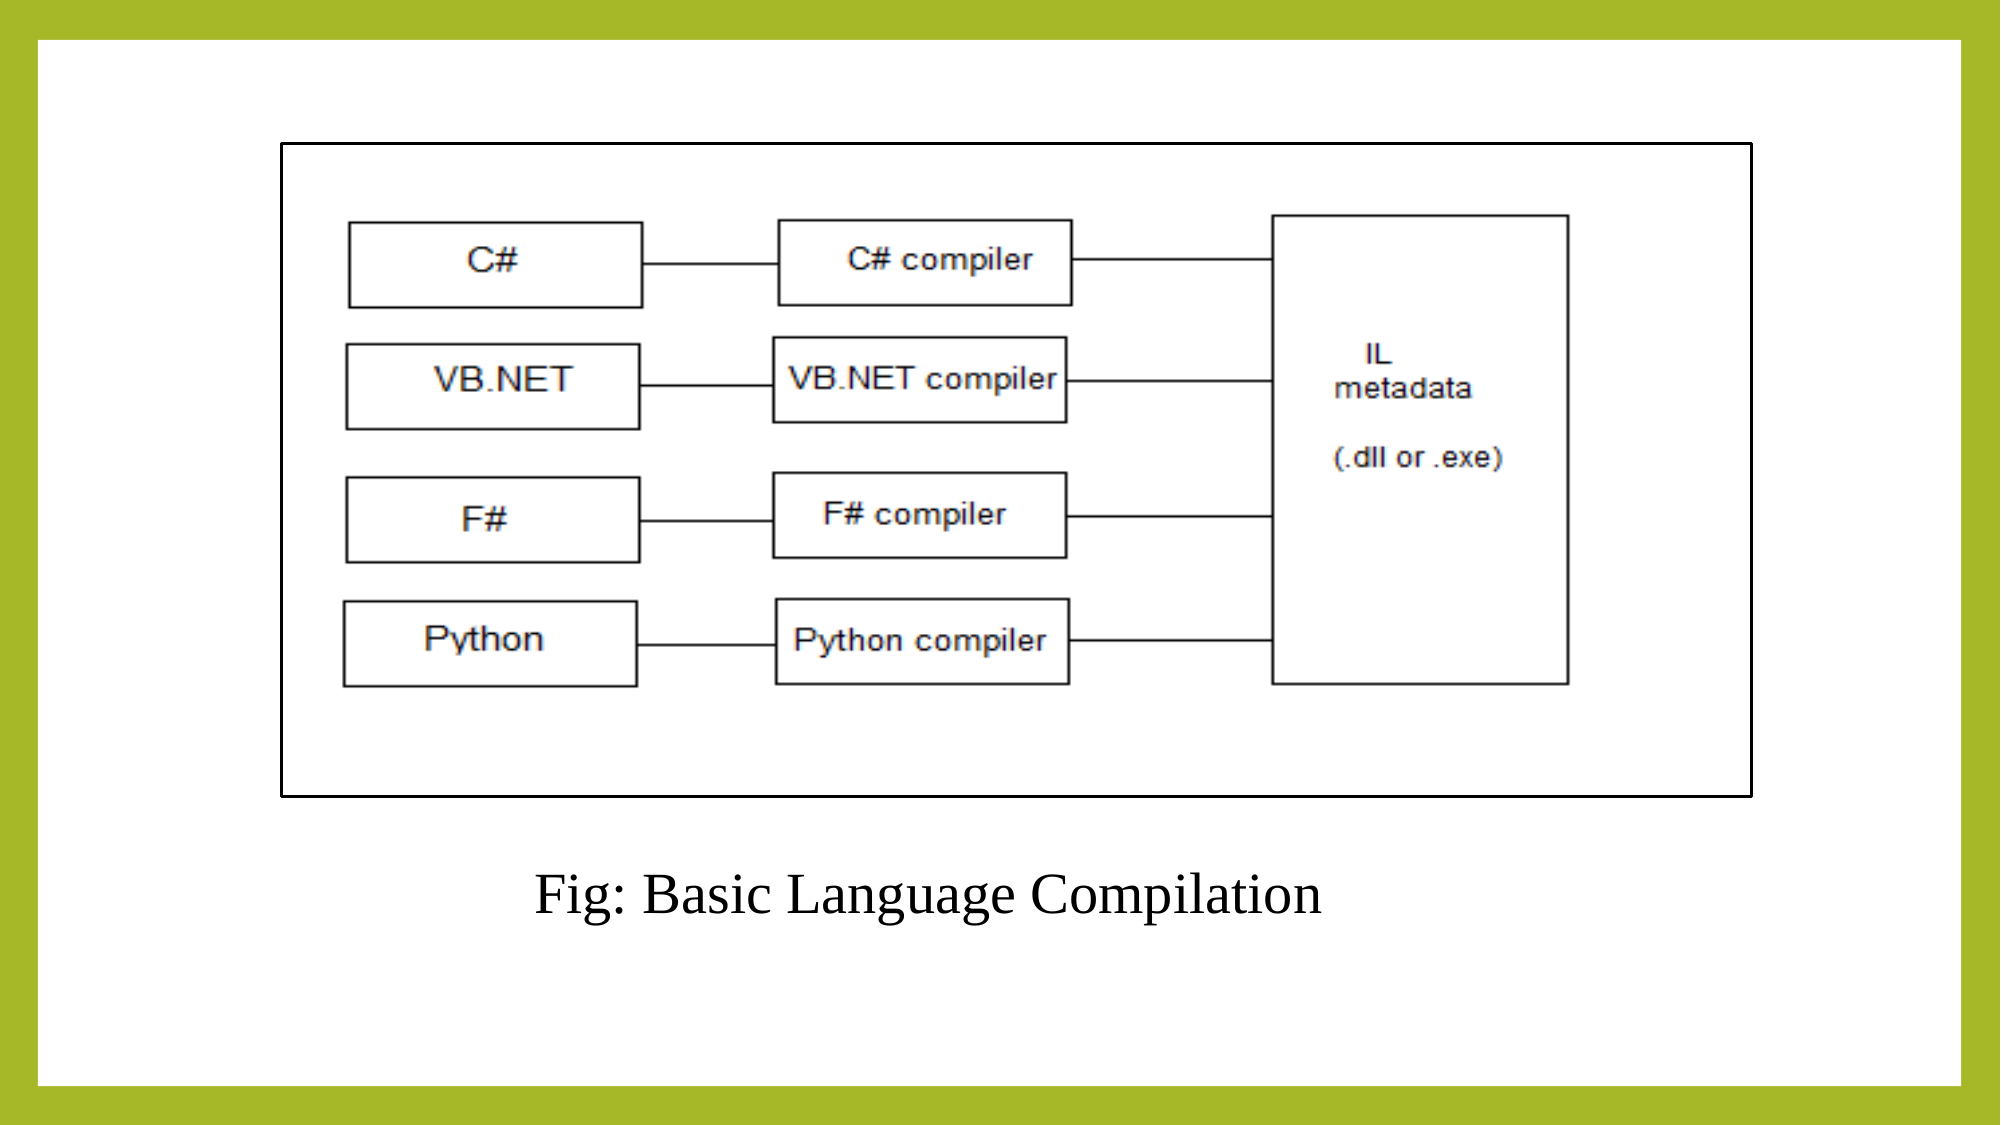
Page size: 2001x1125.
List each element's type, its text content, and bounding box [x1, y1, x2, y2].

text_box Fig: Basic Language Compilation [345, 847, 1512, 933]
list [282, 144, 1751, 796]
